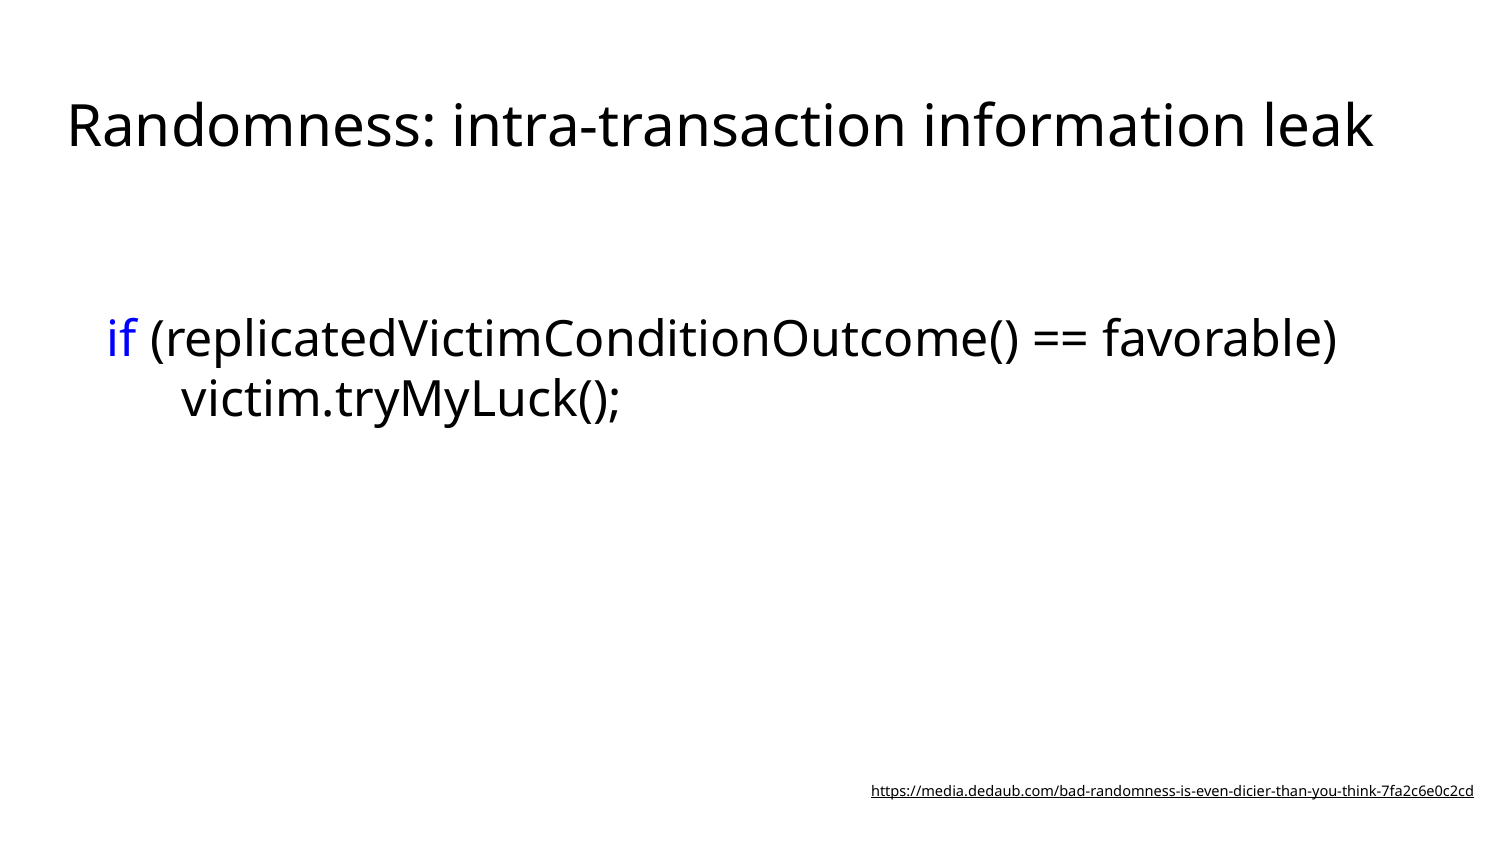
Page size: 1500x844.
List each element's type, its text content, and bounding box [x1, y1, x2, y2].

text_box https://media.dedaub.com/bad-randomness-is-even-dicier-than-you-think-7fa2c6e0c2cd [642, 753, 1494, 829]
title Randomness: intra-transaction information leak [51, 72, 1449, 167]
text_box if (replicatedVictimConditionOutcome() == favorable) victim.tryMyLuck(); [91, 291, 1409, 553]
